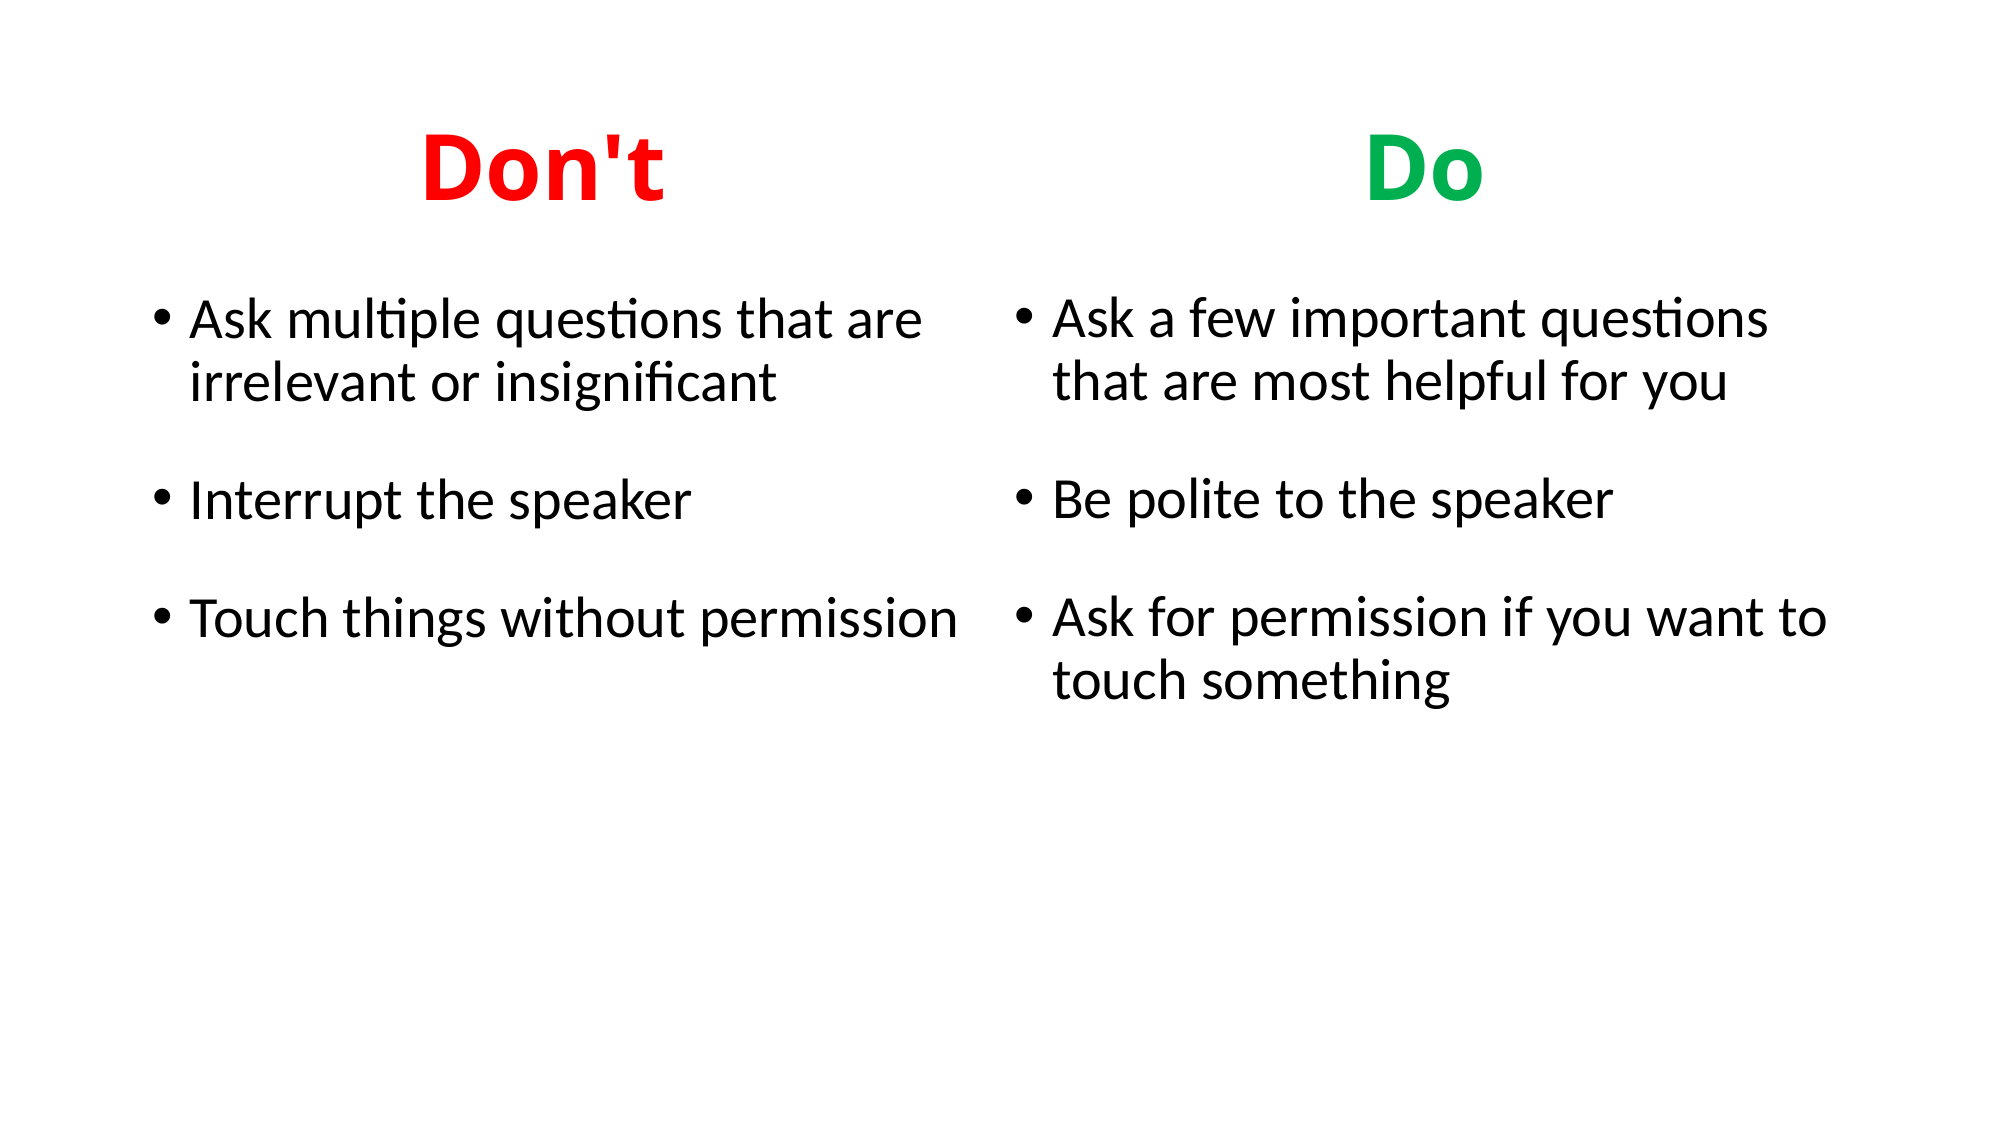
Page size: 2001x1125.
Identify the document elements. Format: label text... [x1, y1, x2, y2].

text_box Do [999, 61, 1849, 279]
list Ask multiple questions that are irrelevant or insignificant Interrupt the speaker Touch things without permission [137, 280, 1000, 995]
title Don't [137, 61, 948, 280]
text_box Ask a few important questions that are most helpful for you Be polite to the speaker Ask for permission if you want to touch something [999, 279, 1862, 994]
